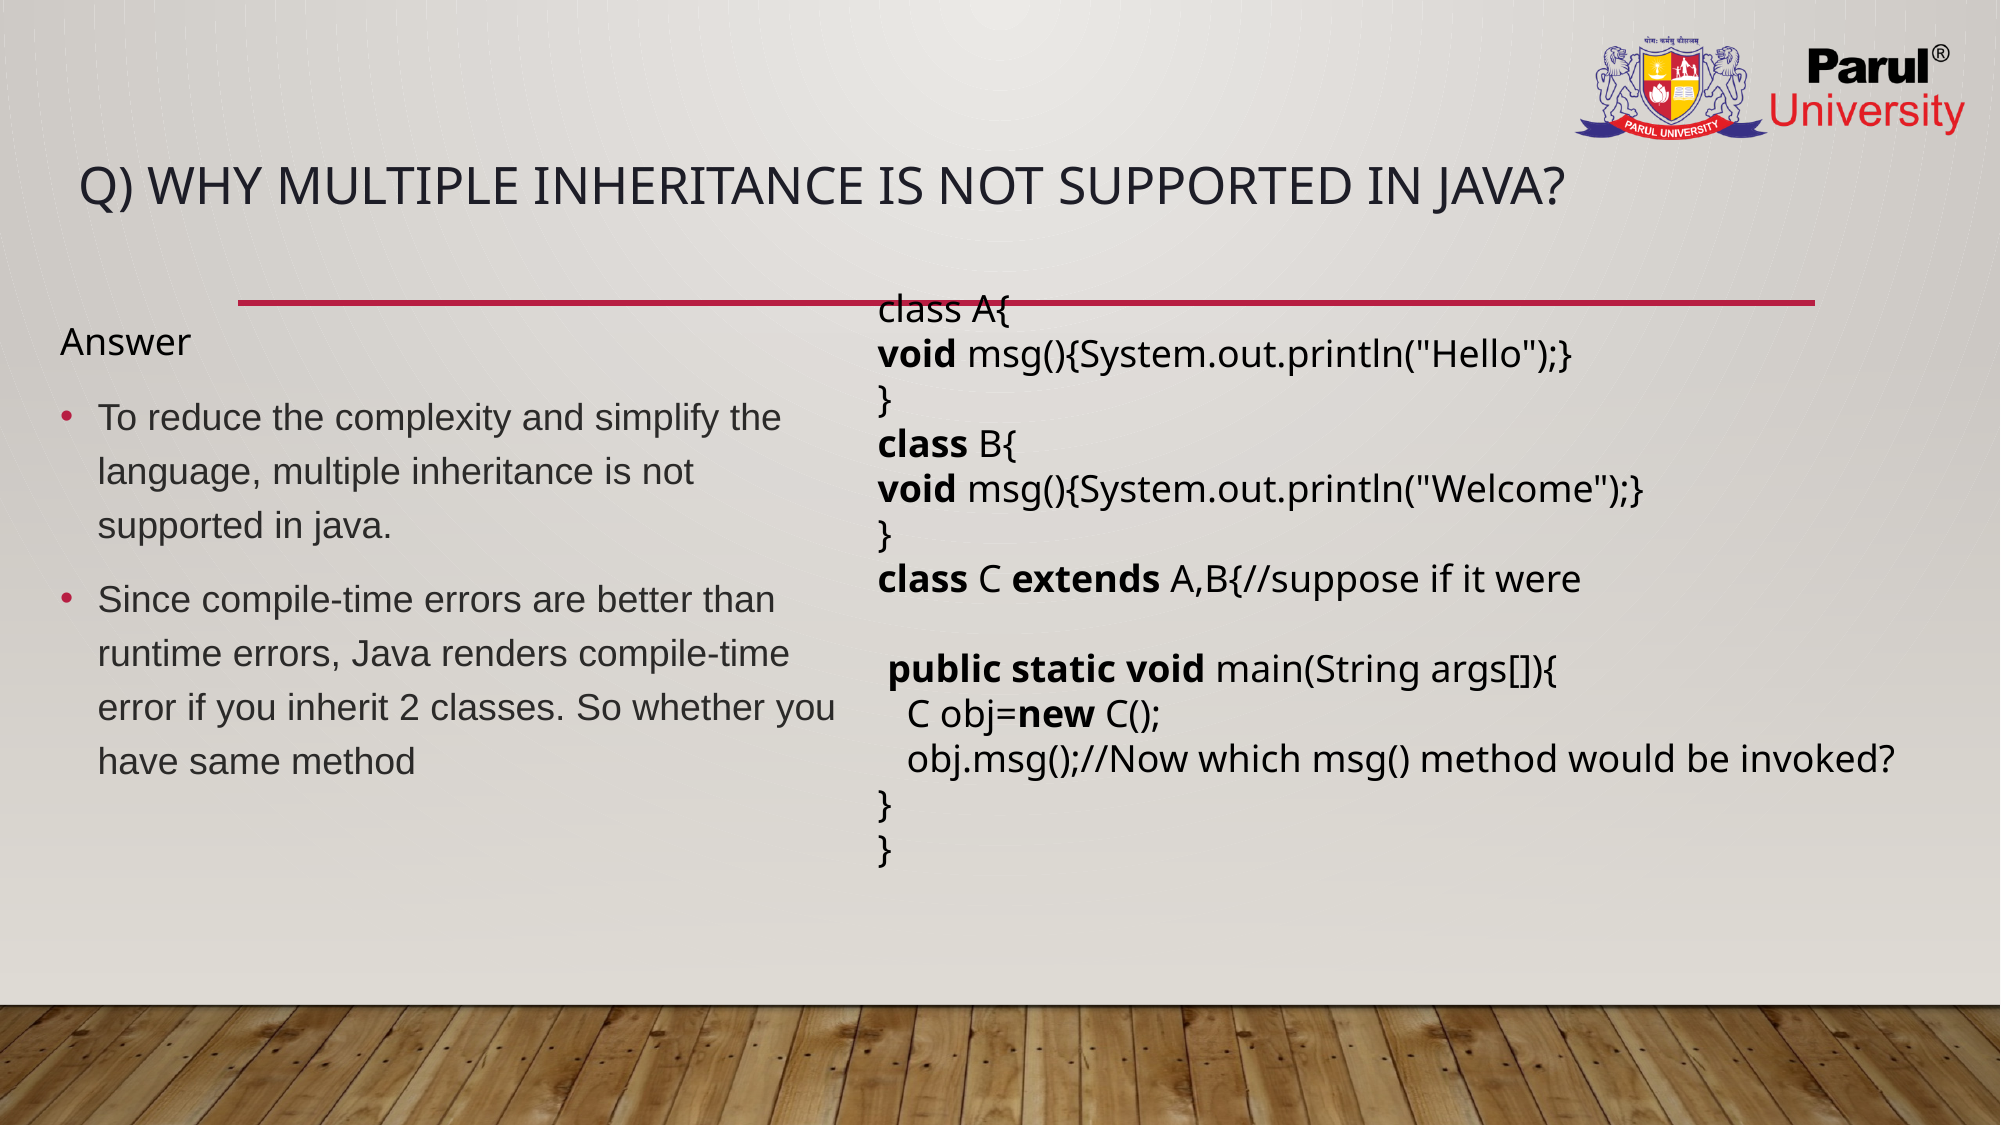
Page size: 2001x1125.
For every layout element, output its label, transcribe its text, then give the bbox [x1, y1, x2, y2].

text_box class A{ void msg(){System.out.println("Hello");} } class B{ void msg(){System.out.println("Welcome");} } class C extends A,B{//suppose if it were public static void main(String args[]){ C obj=new C(); obj.msg();//Now which msg() method would be invoked? } } [862, 277, 2000, 877]
title Q) Why multiple inheritance is not supported in java? [63, 152, 1789, 290]
list Answer To reduce the complexity and simplify the language, multiple inheritance is not supported in java. Since compile-time errors are better than runtime errors, Java renders compile-time error if you inherit 2 classes. So whether you have same method [45, 301, 863, 1016]
picture [1574, 35, 1966, 140]
picture [0, 1005, 2000, 1125]
